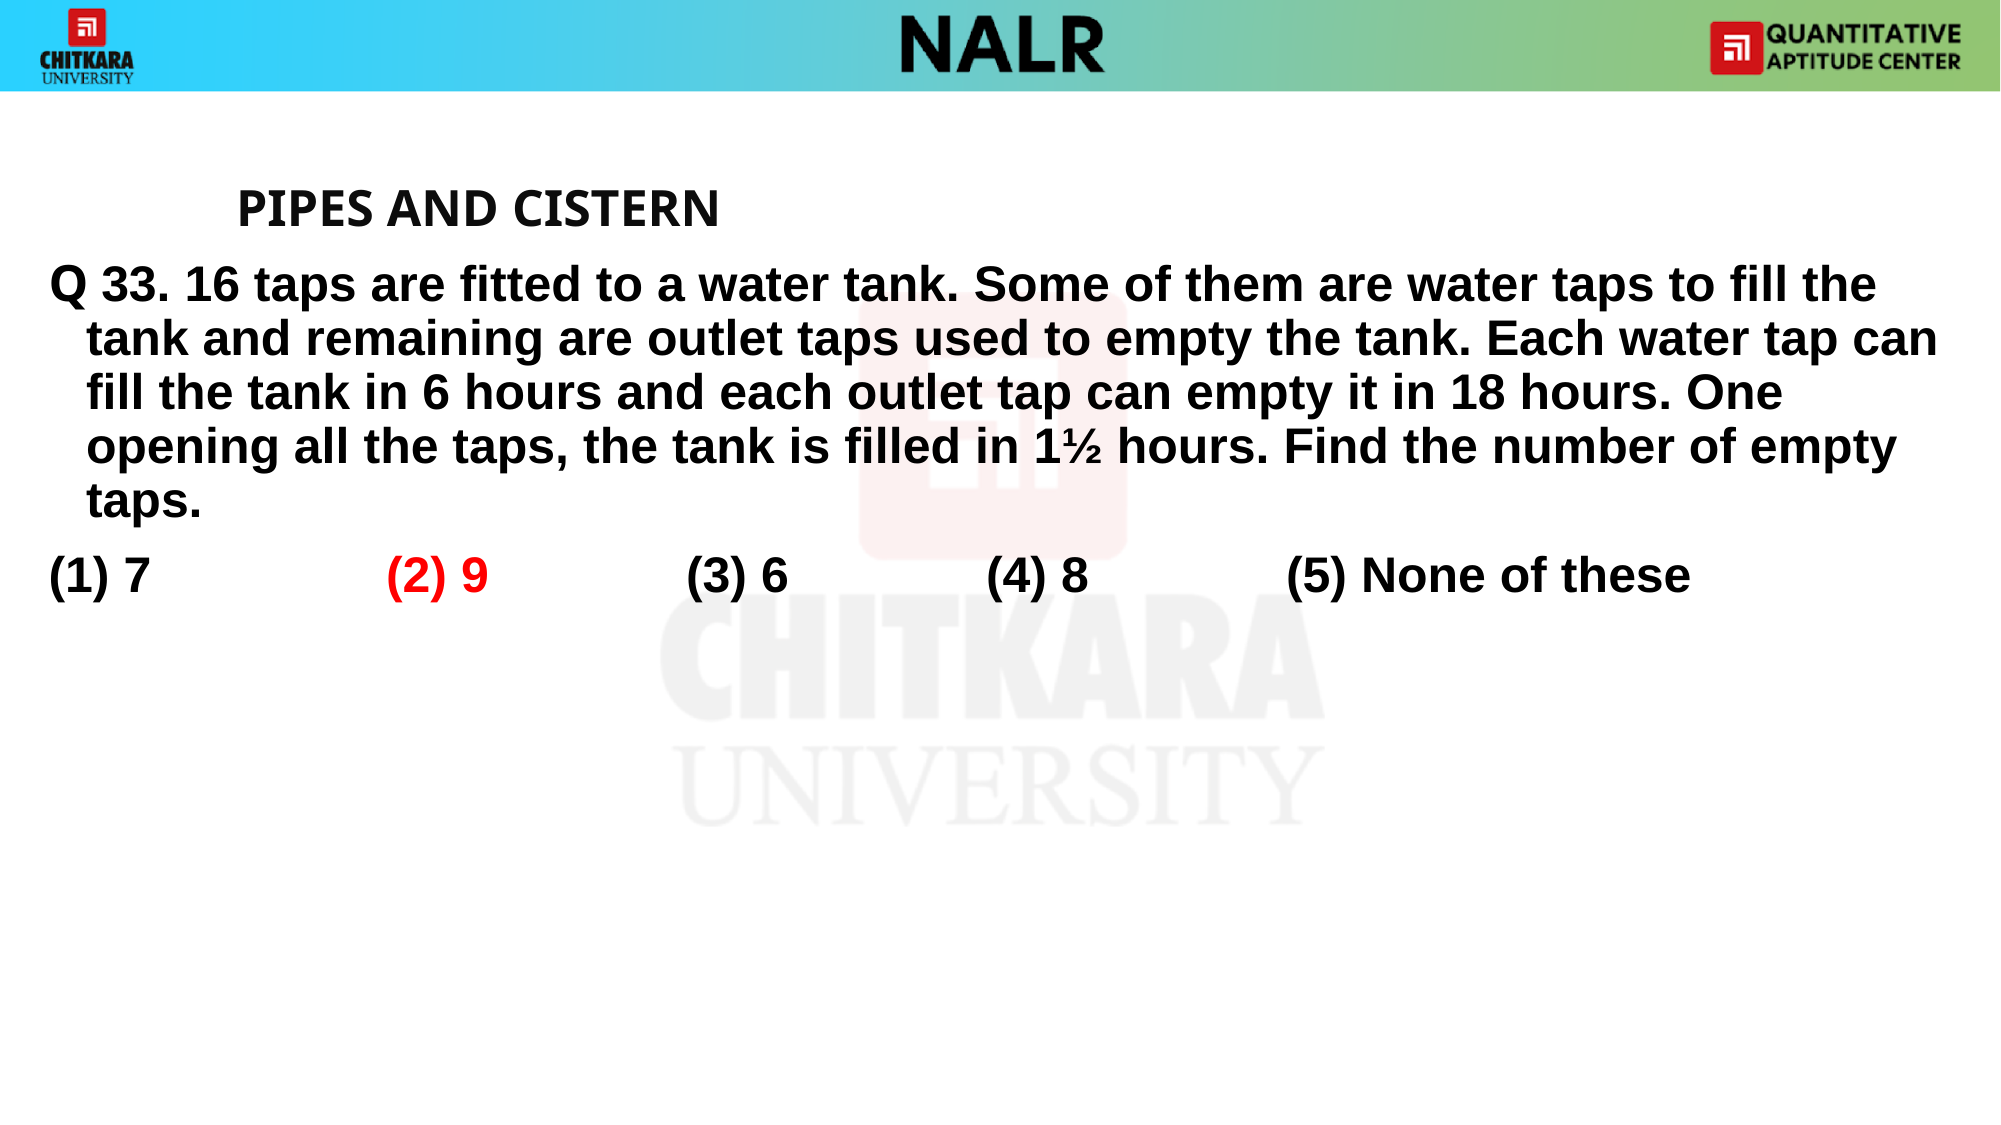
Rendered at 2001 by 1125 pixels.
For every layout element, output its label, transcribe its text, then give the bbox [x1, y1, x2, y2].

list PIPES AND CISTERN Q 33. 16 taps are fitted to a water tank. Some of them are water taps to fill the tank and remaining are outlet taps used to empty the tank. Each water tap can fill the tank in 6 hours and each outlet tap can empty it in 18 hours. One opening all the taps, the tank is filled in 1½ hours. Find the number of empty taps. (1) 7 (2) 9 (3) 6 (4) 8 (5) None of these [33, 175, 1959, 1053]
picture [0, 0, 2001, 1125]
title [41, 31, 1959, 142]
